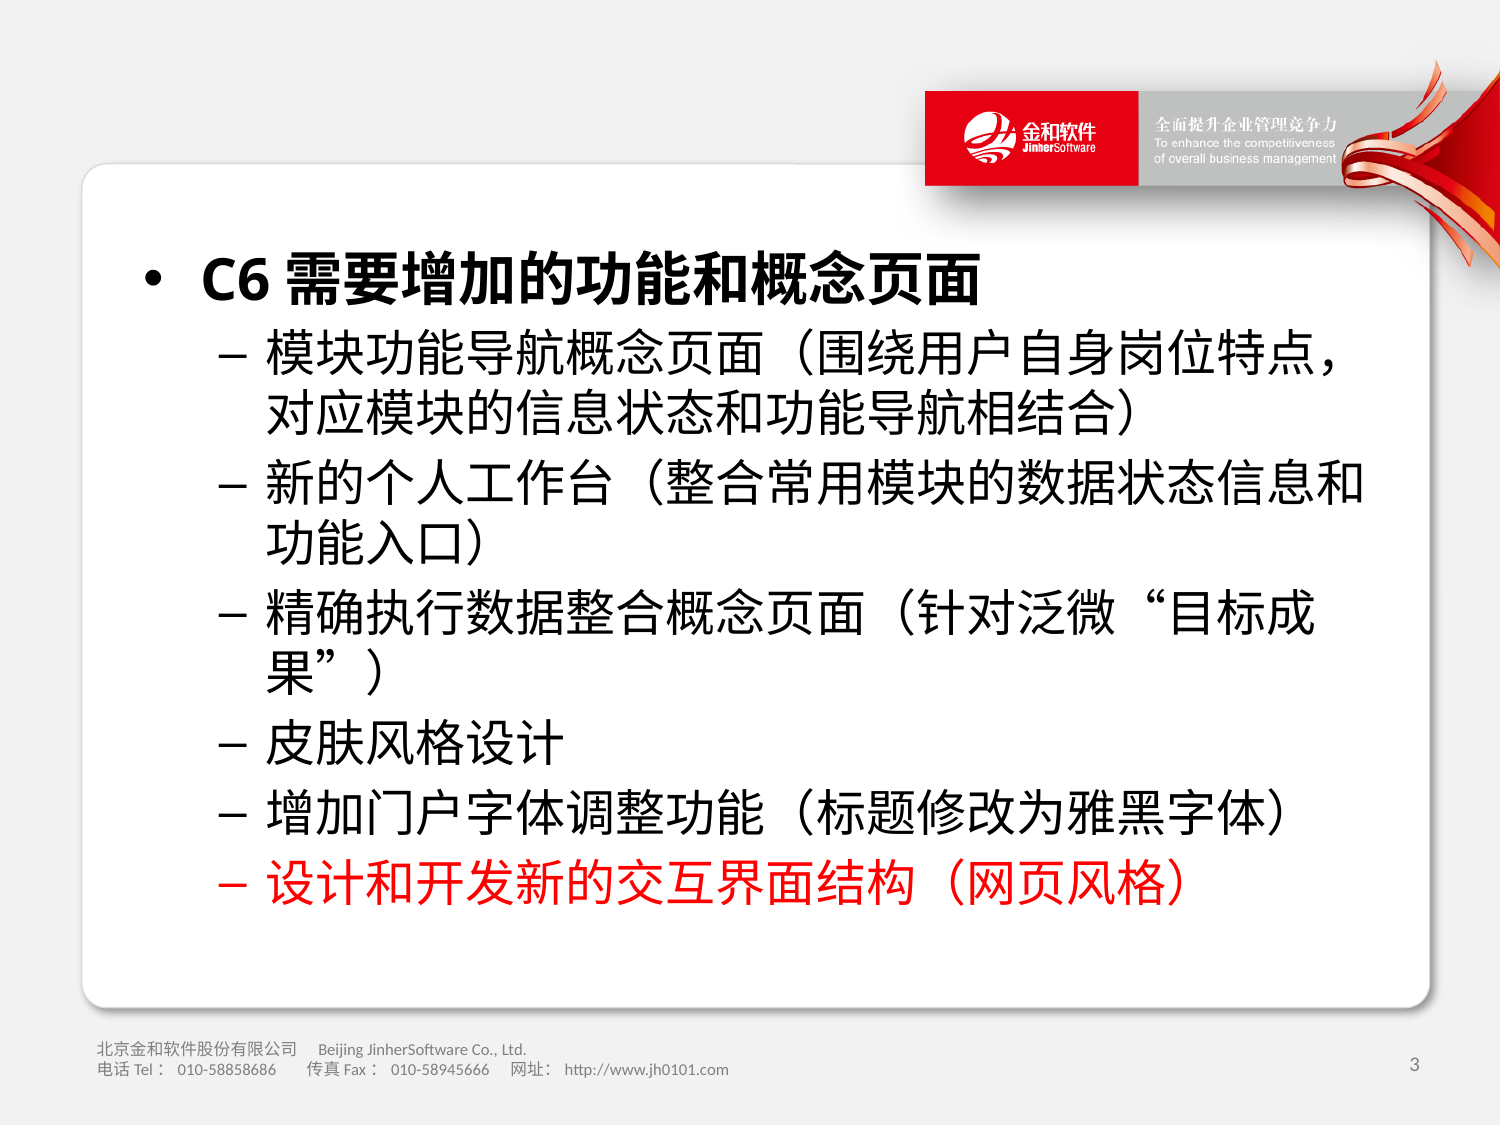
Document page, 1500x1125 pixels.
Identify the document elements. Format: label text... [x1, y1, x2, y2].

picture [925, 60, 1500, 270]
list C6需要增加的功能和概念页面 模块功能导航概念页面（围绕用户自身岗位特点，对应模块的信息状态和功能导航相结合） 新的个人工作台（整合常用模块的数据状态信息和功能入口） 精确执行数据整合概念页面（针对泛微“目标成果”） 皮肤风格设计 增加门户字体调整功能（标题修改为雅黑字体） 设计和开发新的交互界面结构（网页风格） [128, 234, 1383, 961]
